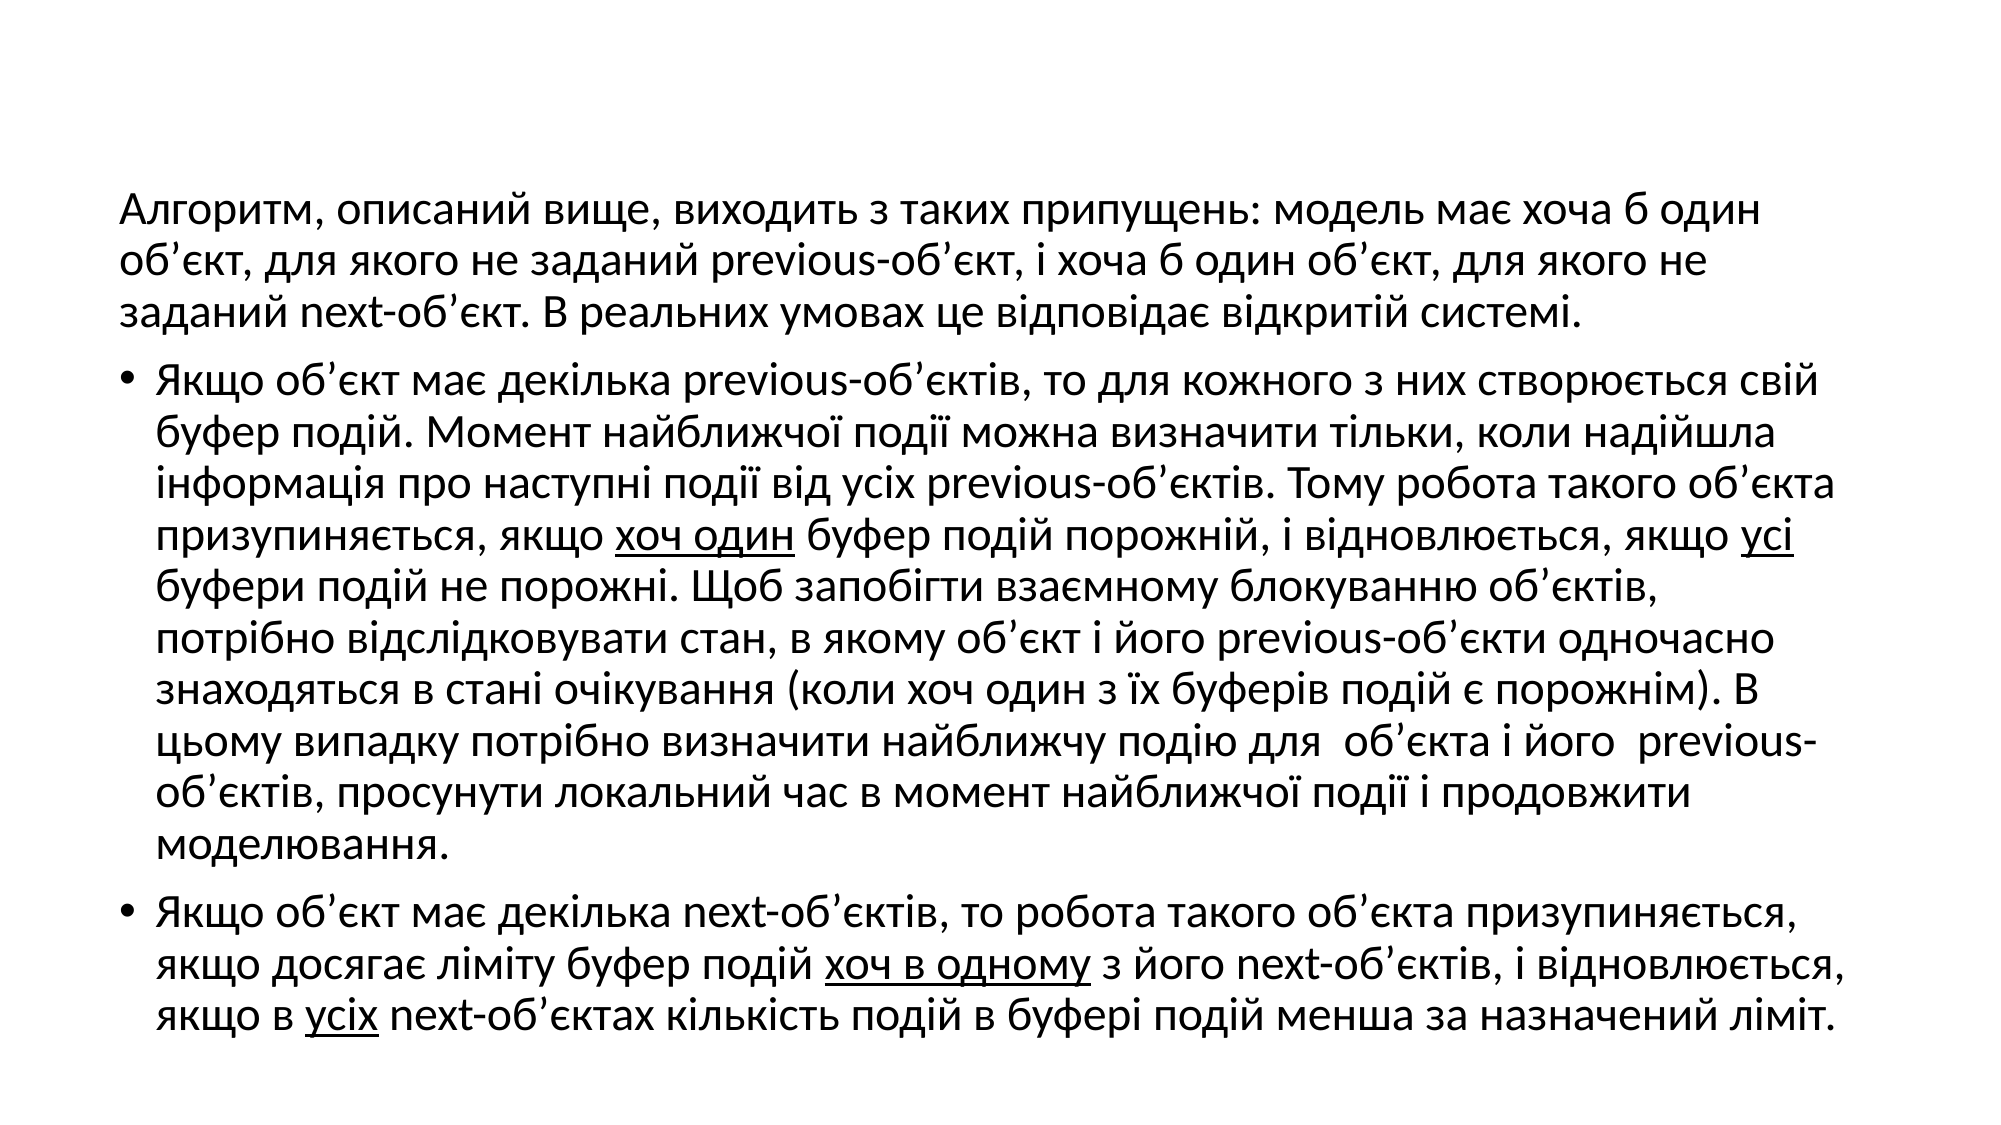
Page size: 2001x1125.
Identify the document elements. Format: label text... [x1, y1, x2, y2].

list Алгоритм, описаний вище, виходить з таких припущень: модель має хоча б один об’єкт, для якого не заданий previous-об’єкт, і хоча б один об’єкт, для якого не заданий next-об’єкт. В реальних умовах це відповідає відкритій системі. Якщо об’єкт має декілька previous-об’єктів, то для кожного з них створюється свій буфер подій. Момент найближчої події можна визначити тільки, коли надійшла інформація про наступні події від усіх previous-об’єктів. Тому робота такого об’єкта призупиняється, якщо хоч один буфер подій порожній, і відновлюється, якщо усі буфери подій не порожні. Щоб запобігти взаємному блокуванню об’єктів, потрібно відслідковувати стан, в якому об’єкт і його previous-об’єкти одночасно знаходяться в стані очікування (коли хоч один з їх буферів подій є порожнім). В цьому випадку потрібно визначити найближчу подію для об’єкта і його previous-об’єктів, просунути локальний час в момент найближчої події і продовжити моделювання. Якщо об’єкт має декілька next-об’єктів, то робота такого об’єкта призупиняється, якщо досягає ліміту буфер подій хоч в одному з його next-об’єктів, і відновлюється, якщо в усіх next-об’єктах кількість подій в буфері подій менша за назначений ліміт. [104, 175, 1863, 1066]
